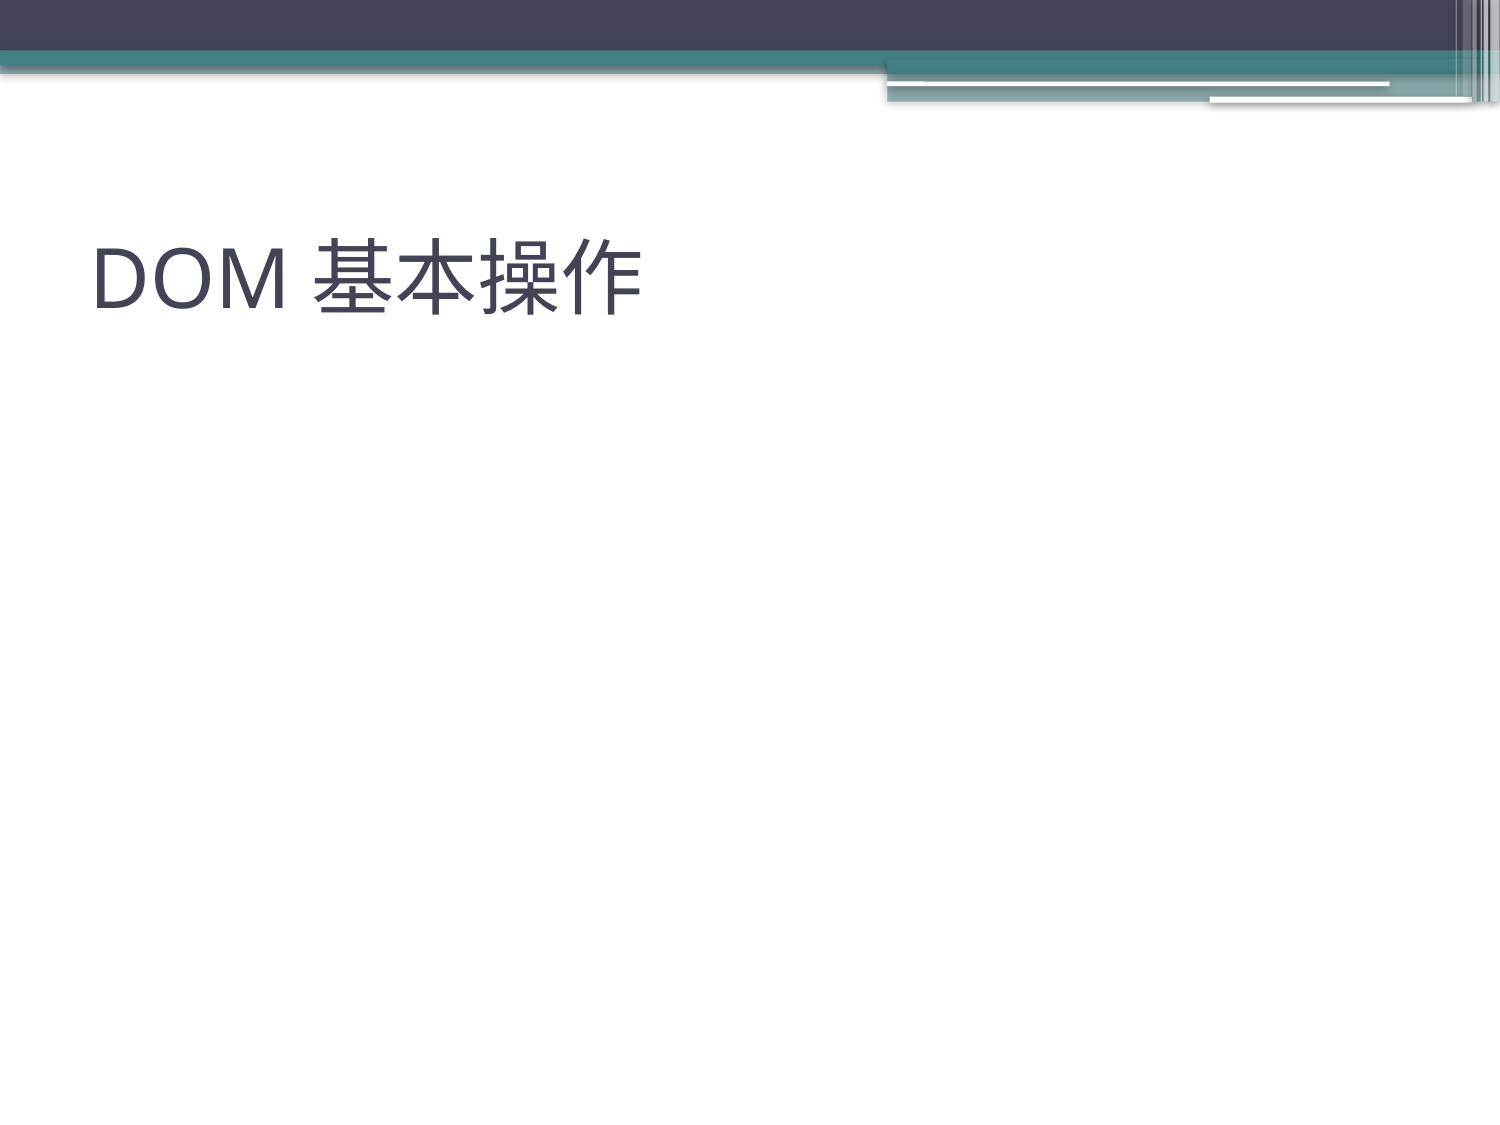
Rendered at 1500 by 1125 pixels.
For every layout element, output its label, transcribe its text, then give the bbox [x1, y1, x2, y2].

title DOM基本操作 [75, 187, 1425, 363]
